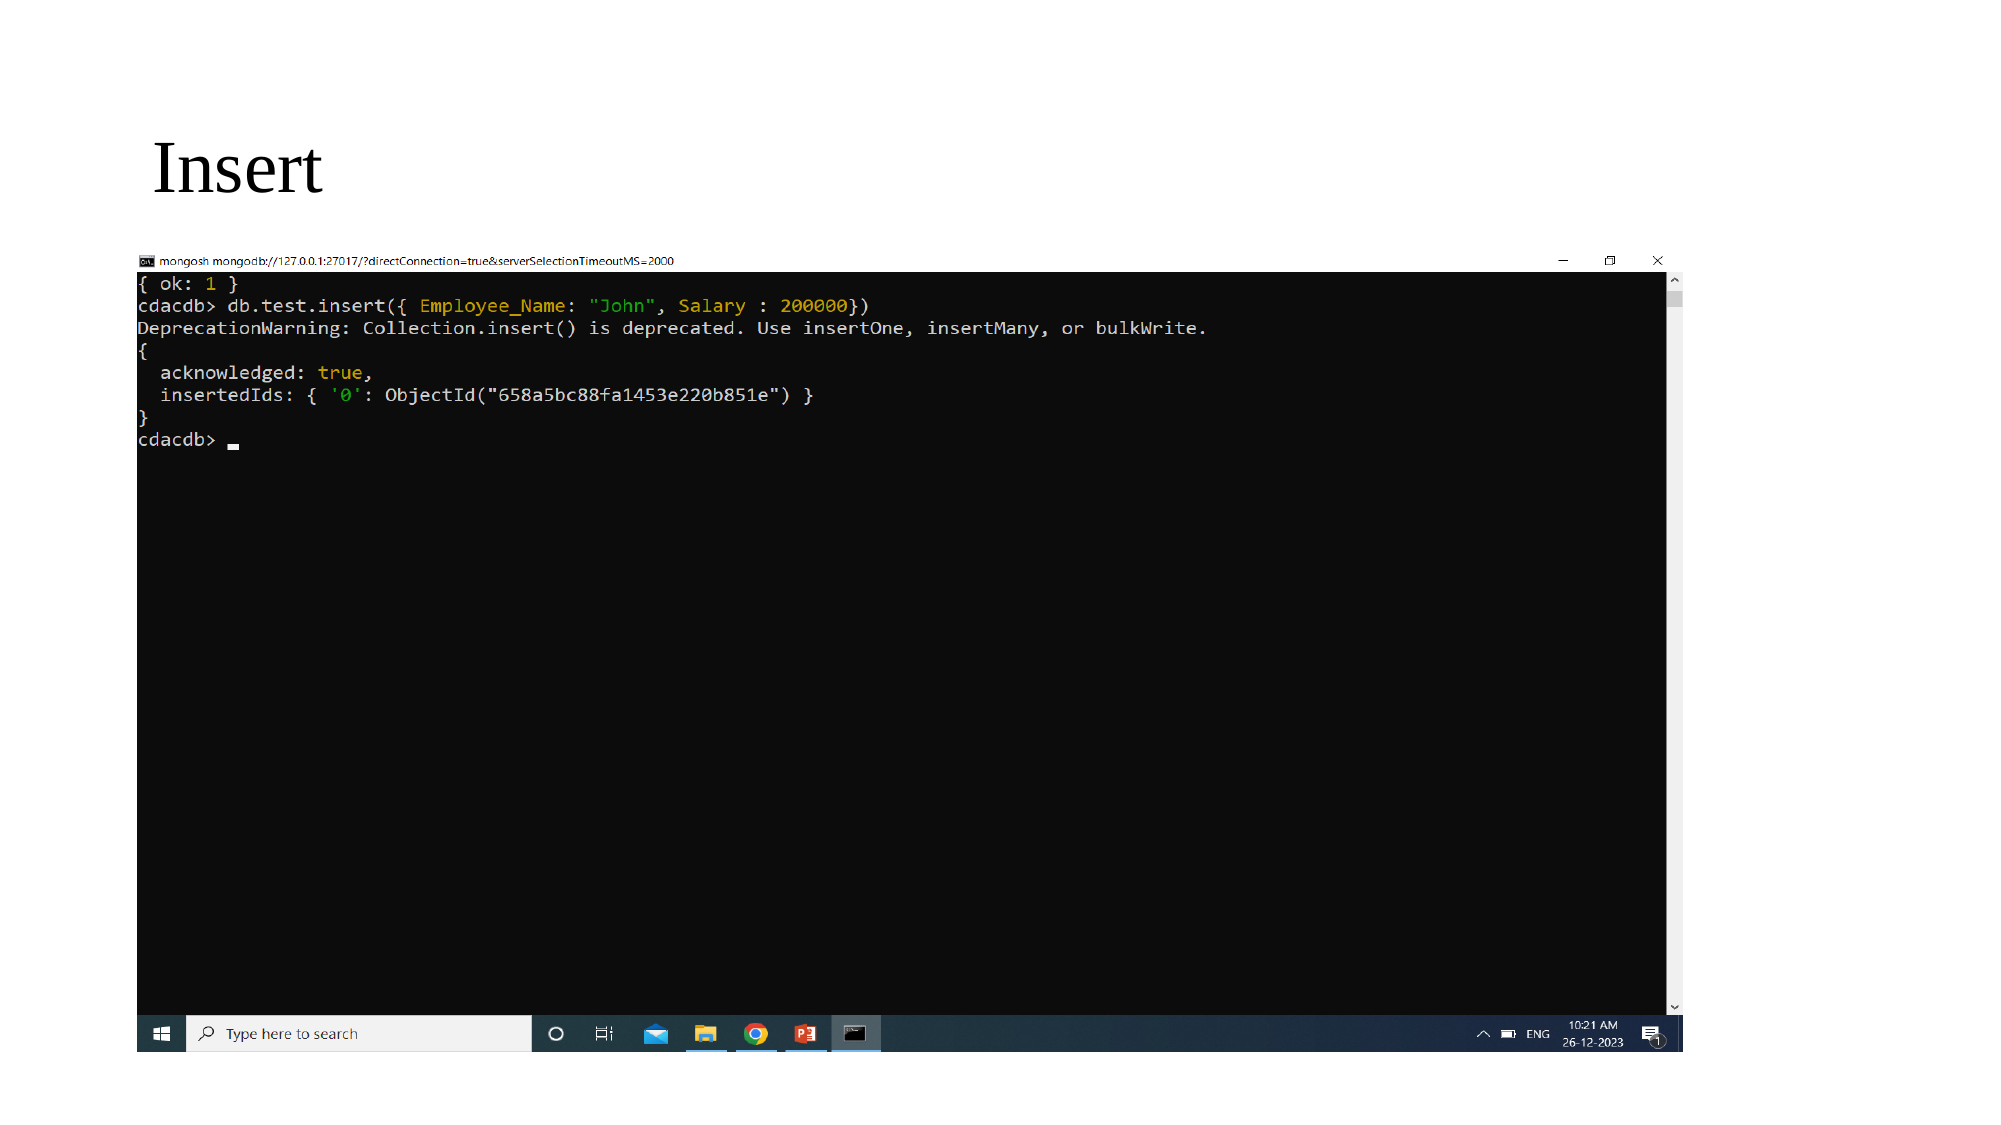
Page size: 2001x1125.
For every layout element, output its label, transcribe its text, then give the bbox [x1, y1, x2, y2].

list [137, 250, 1683, 1052]
title Insert [137, 59, 1863, 278]
